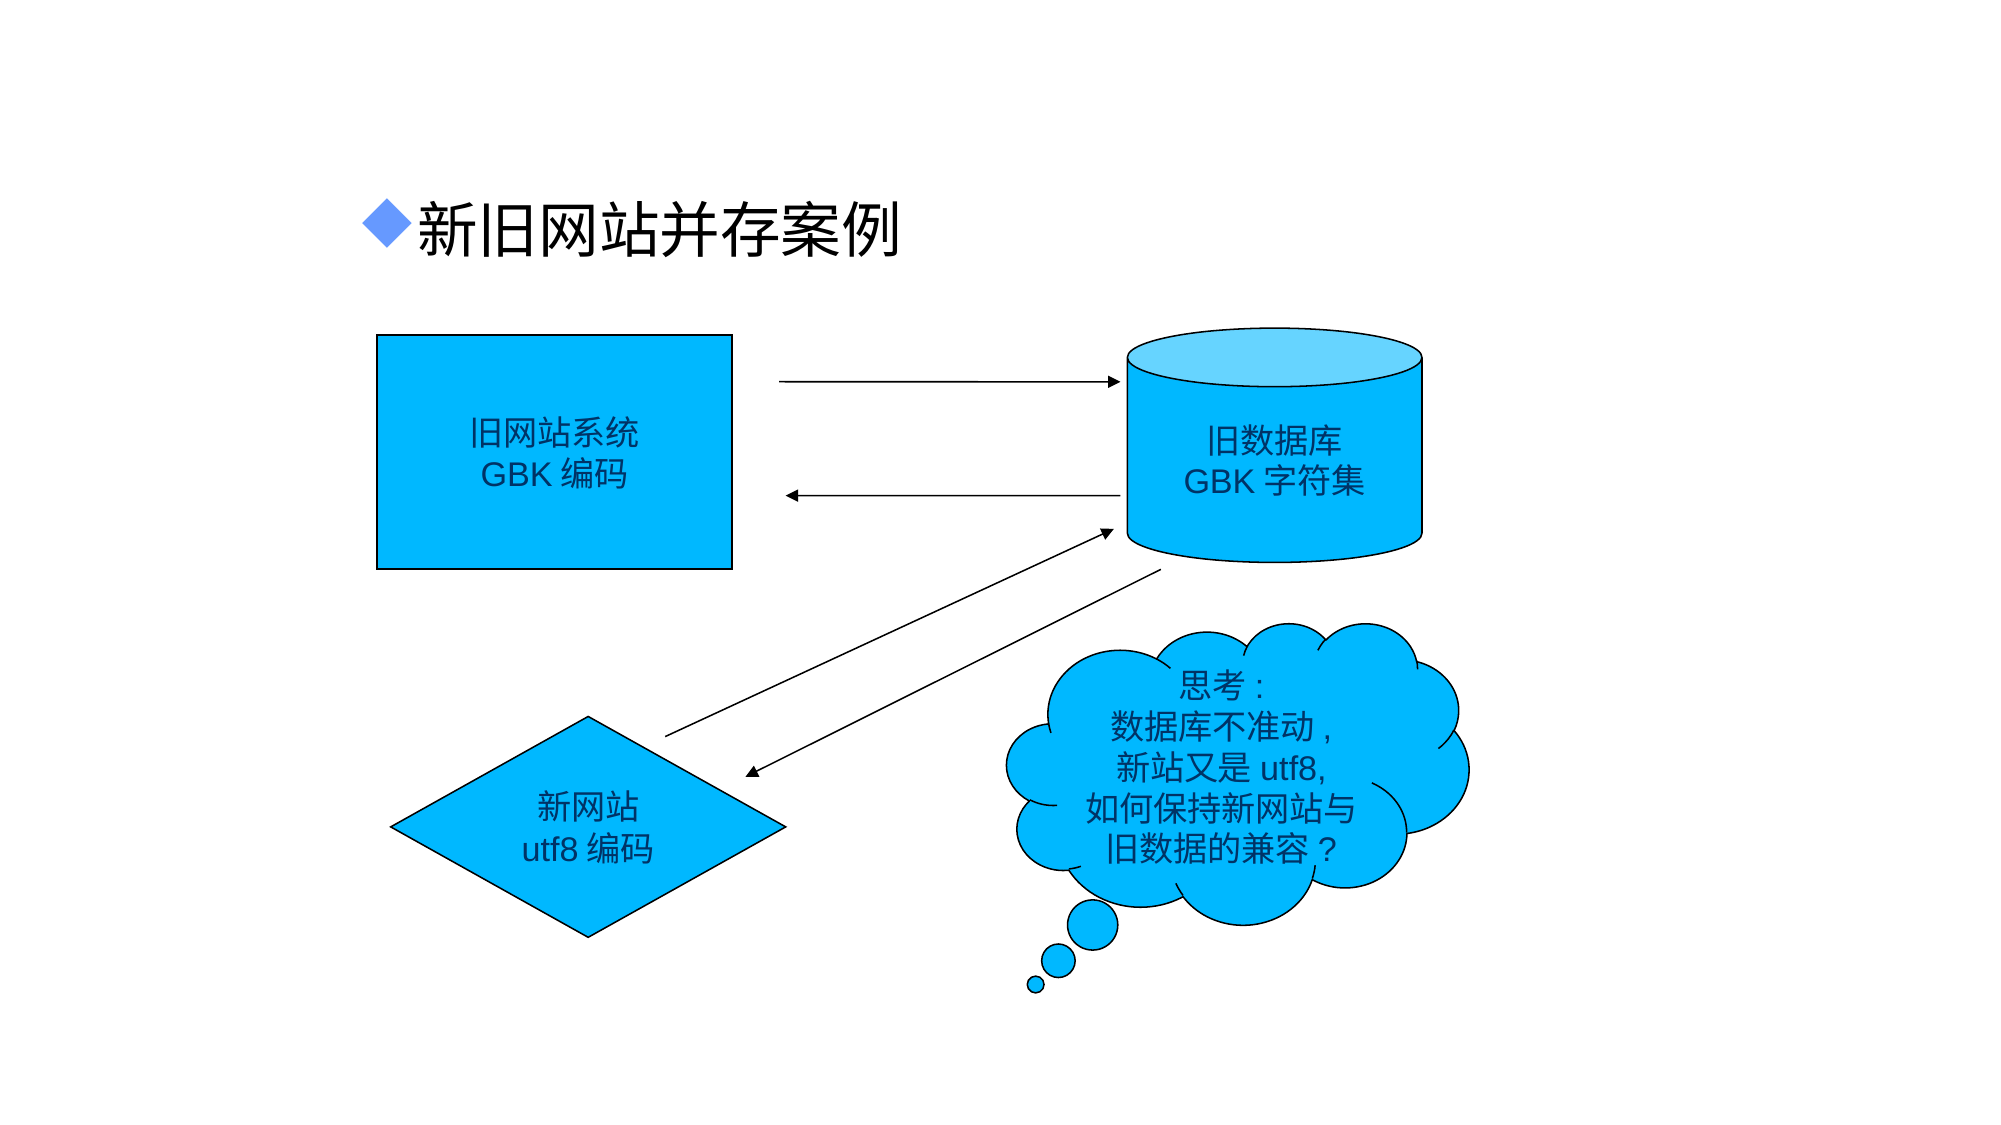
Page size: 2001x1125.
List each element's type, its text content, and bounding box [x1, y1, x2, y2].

text_box [785, 489, 1121, 502]
text_box 思考: 数据库不准动, 新站又是utf8, 如何保持新网站与 旧数据的兼容? [1041, 943, 1076, 978]
text_box 思考: 数据库不准动, 新站又是utf8, 如何保持新网站与 旧数据的兼容? [1006, 623, 1470, 926]
text_box [665, 528, 1114, 737]
text_box 思考: 数据库不准动, 新站又是utf8, 如何保持新网站与 旧数据的兼容? [1067, 899, 1118, 951]
text_box 旧网站系统 GBK编码 [377, 334, 733, 570]
text_box [779, 375, 1121, 388]
text_box [745, 569, 1161, 777]
text_box ..... [1127, 328, 1422, 386]
text_box 旧数据库 GBK字符集 [1127, 328, 1422, 563]
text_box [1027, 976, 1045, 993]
text_box 新网站 utf8编码 [390, 716, 786, 938]
text_box 新旧网站并存案例 [343, 188, 1583, 275]
